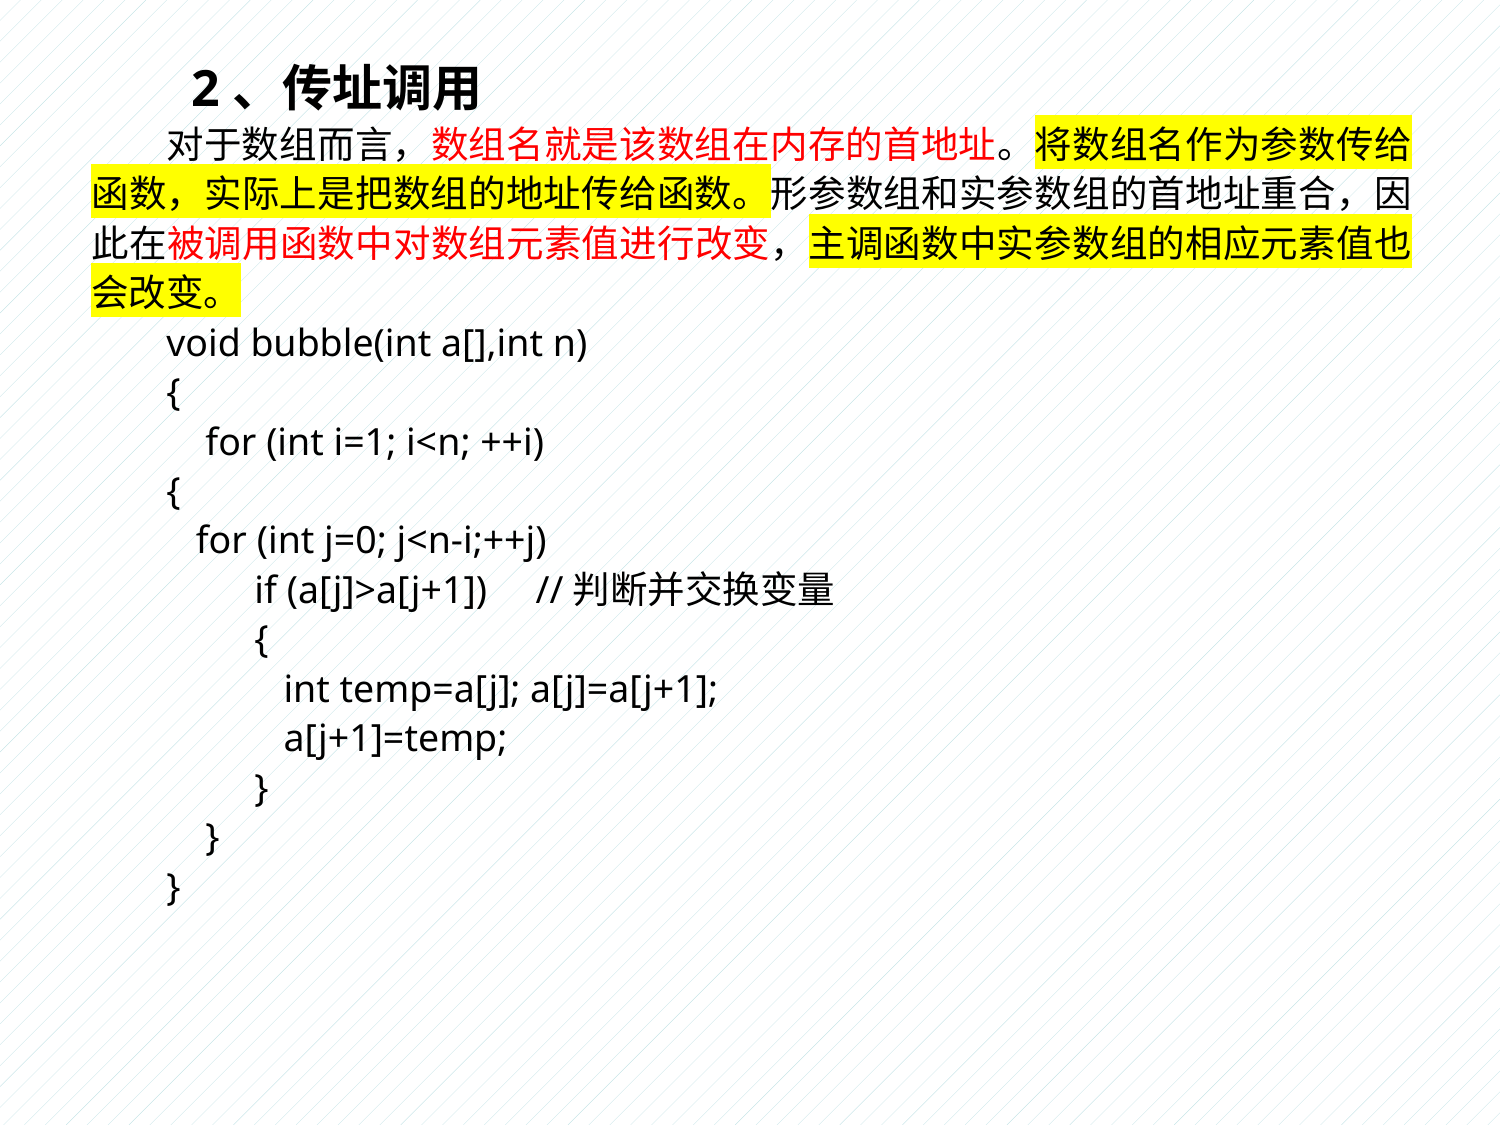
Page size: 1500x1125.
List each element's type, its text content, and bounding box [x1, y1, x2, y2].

list 2、传址调用 对于数组而言，数组名就是该数组在内存的首地址。将数组名作为参数传给函数，实际上是把数组的地址传给函数。形参数组和实参数组的首地址重合，因此在被调用函数中对数组元素值进行改变，主调函数中实参数组的相应元素值也会改变。 void bubble(int a[],int n) { for (int i=1; i<n; ++i) { for (int j=0; j<n-i;++j) if (a[j]>a[j+1]) //判断并交换变量 { int temp=a[j]; a[j]=a[j+1]; a[j+1]=temp; } } } [76, 42, 1427, 1102]
